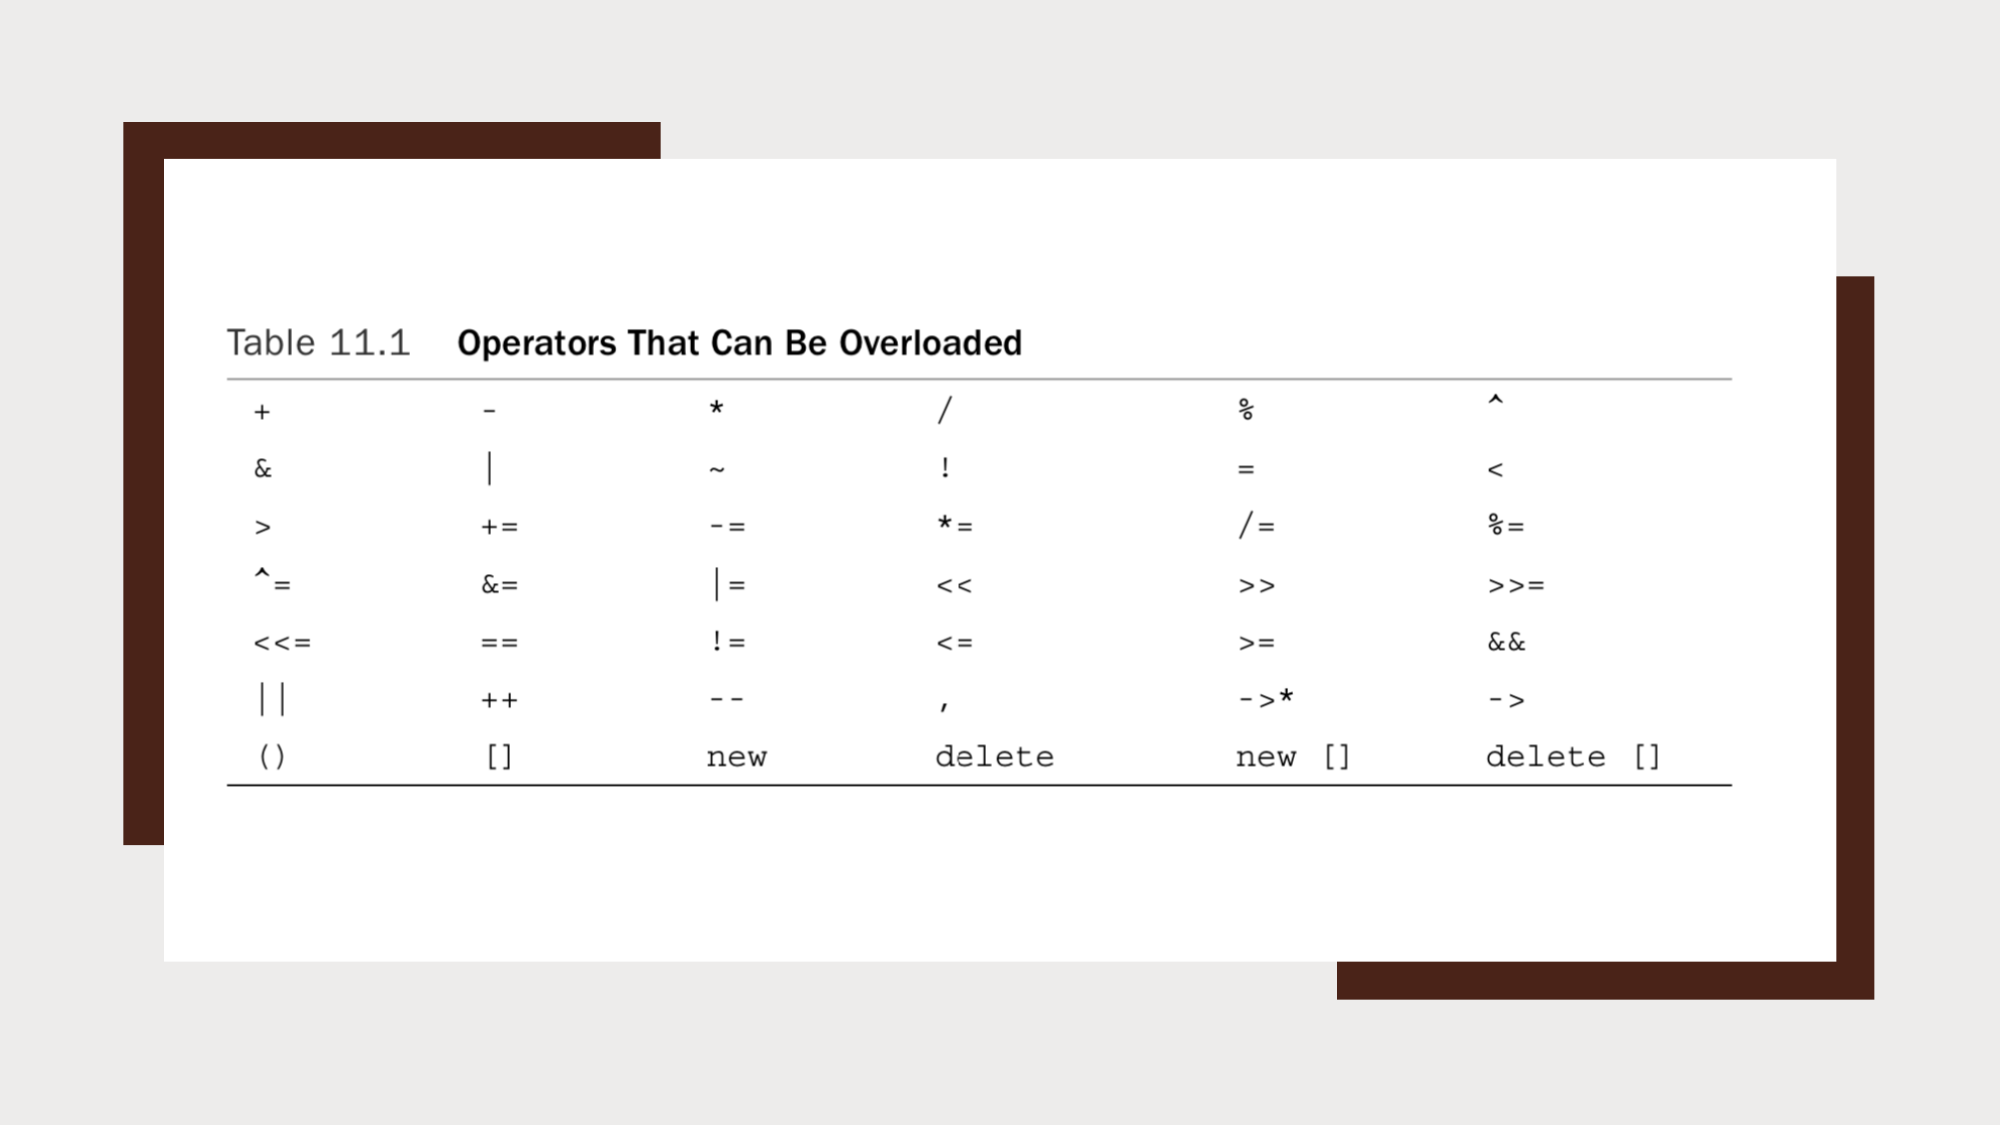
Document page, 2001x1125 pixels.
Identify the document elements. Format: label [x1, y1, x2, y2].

text_box [123, 122, 1875, 1000]
text_box [0, 0, 2000, 1125]
picture [216, 302, 1784, 817]
